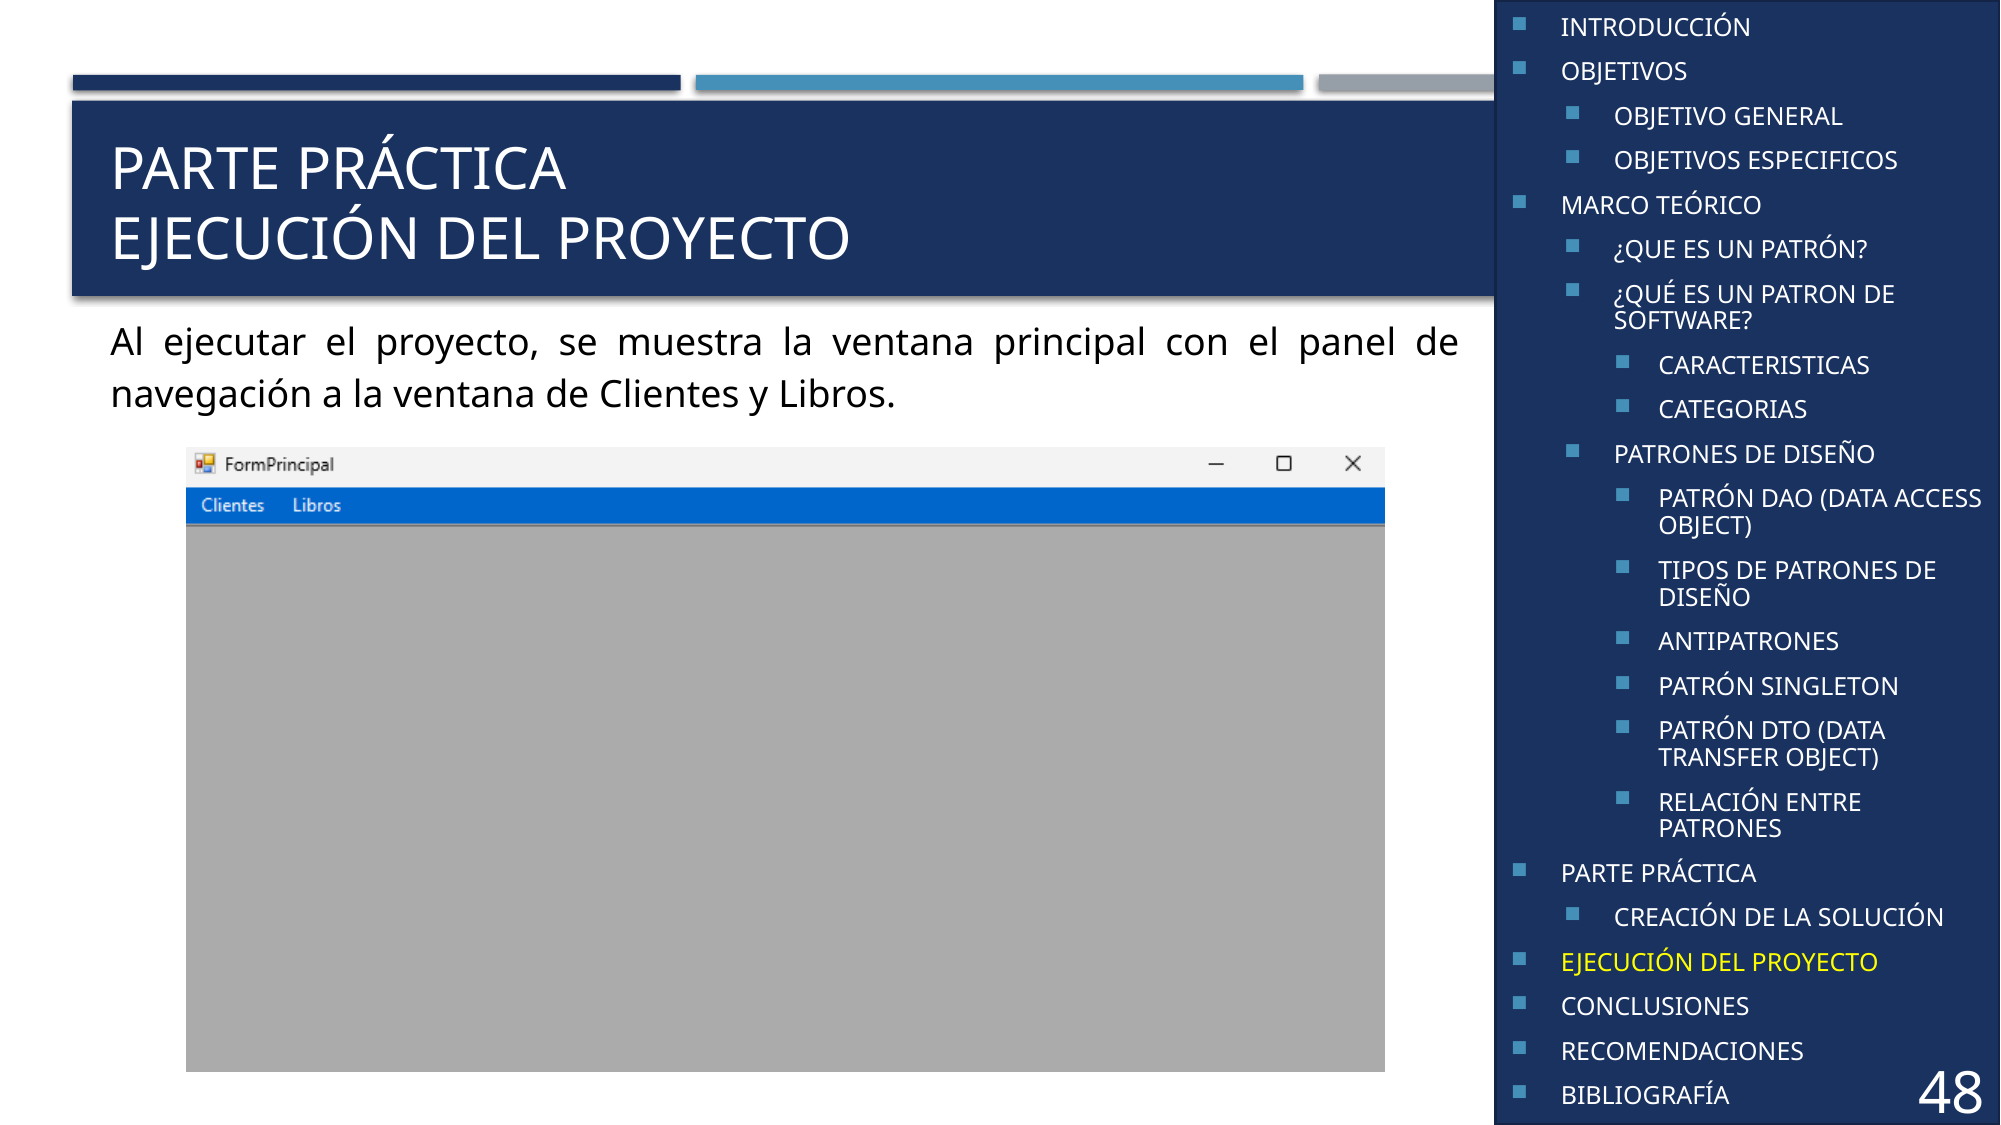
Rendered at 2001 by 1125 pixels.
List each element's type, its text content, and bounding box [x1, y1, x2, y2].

picture [185, 446, 1386, 1072]
text_box 48 [1827, 1065, 2000, 1125]
list Al ejecutar el proyecto, se muestra la ventana principal con el panel de navegación a la ventana de Clientes y Libros. [95, 299, 1476, 426]
title PARTE PRÁCTICA EJECUCIÓN DEL PROYECTO [95, 112, 1494, 279]
text_box INTRODUCCIÓN OBJETIVOS OBJETIVO GENERAL OBJETIVOS ESPECIFICOS MARCO TEÓRICO ¿QUE ES UN PATRÓN? ¿QUÉ ES UN PATRON DE SOFTWARE? CARACTERISTICAS CATEGORIAS PATRONES DE DISEÑO PATRÓN DAO (DATA ACCESS OBJECT) TIPOS DE PATRONES DE DISEÑO ANTIPATRONES PATRÓN SINGLETON PATRÓN DTO (DATA TRANSFER OBJECT) RELACIÓN ENTRE PATRONES PARTE PRÁCTICA CREACIÓN DE LA SOLUCIÓN EJECUCIÓN DEL PROYECTO CONCLUSIONES RECOMENDACIONES BIBLIOGRAFÍA [1494, 0, 2000, 1125]
